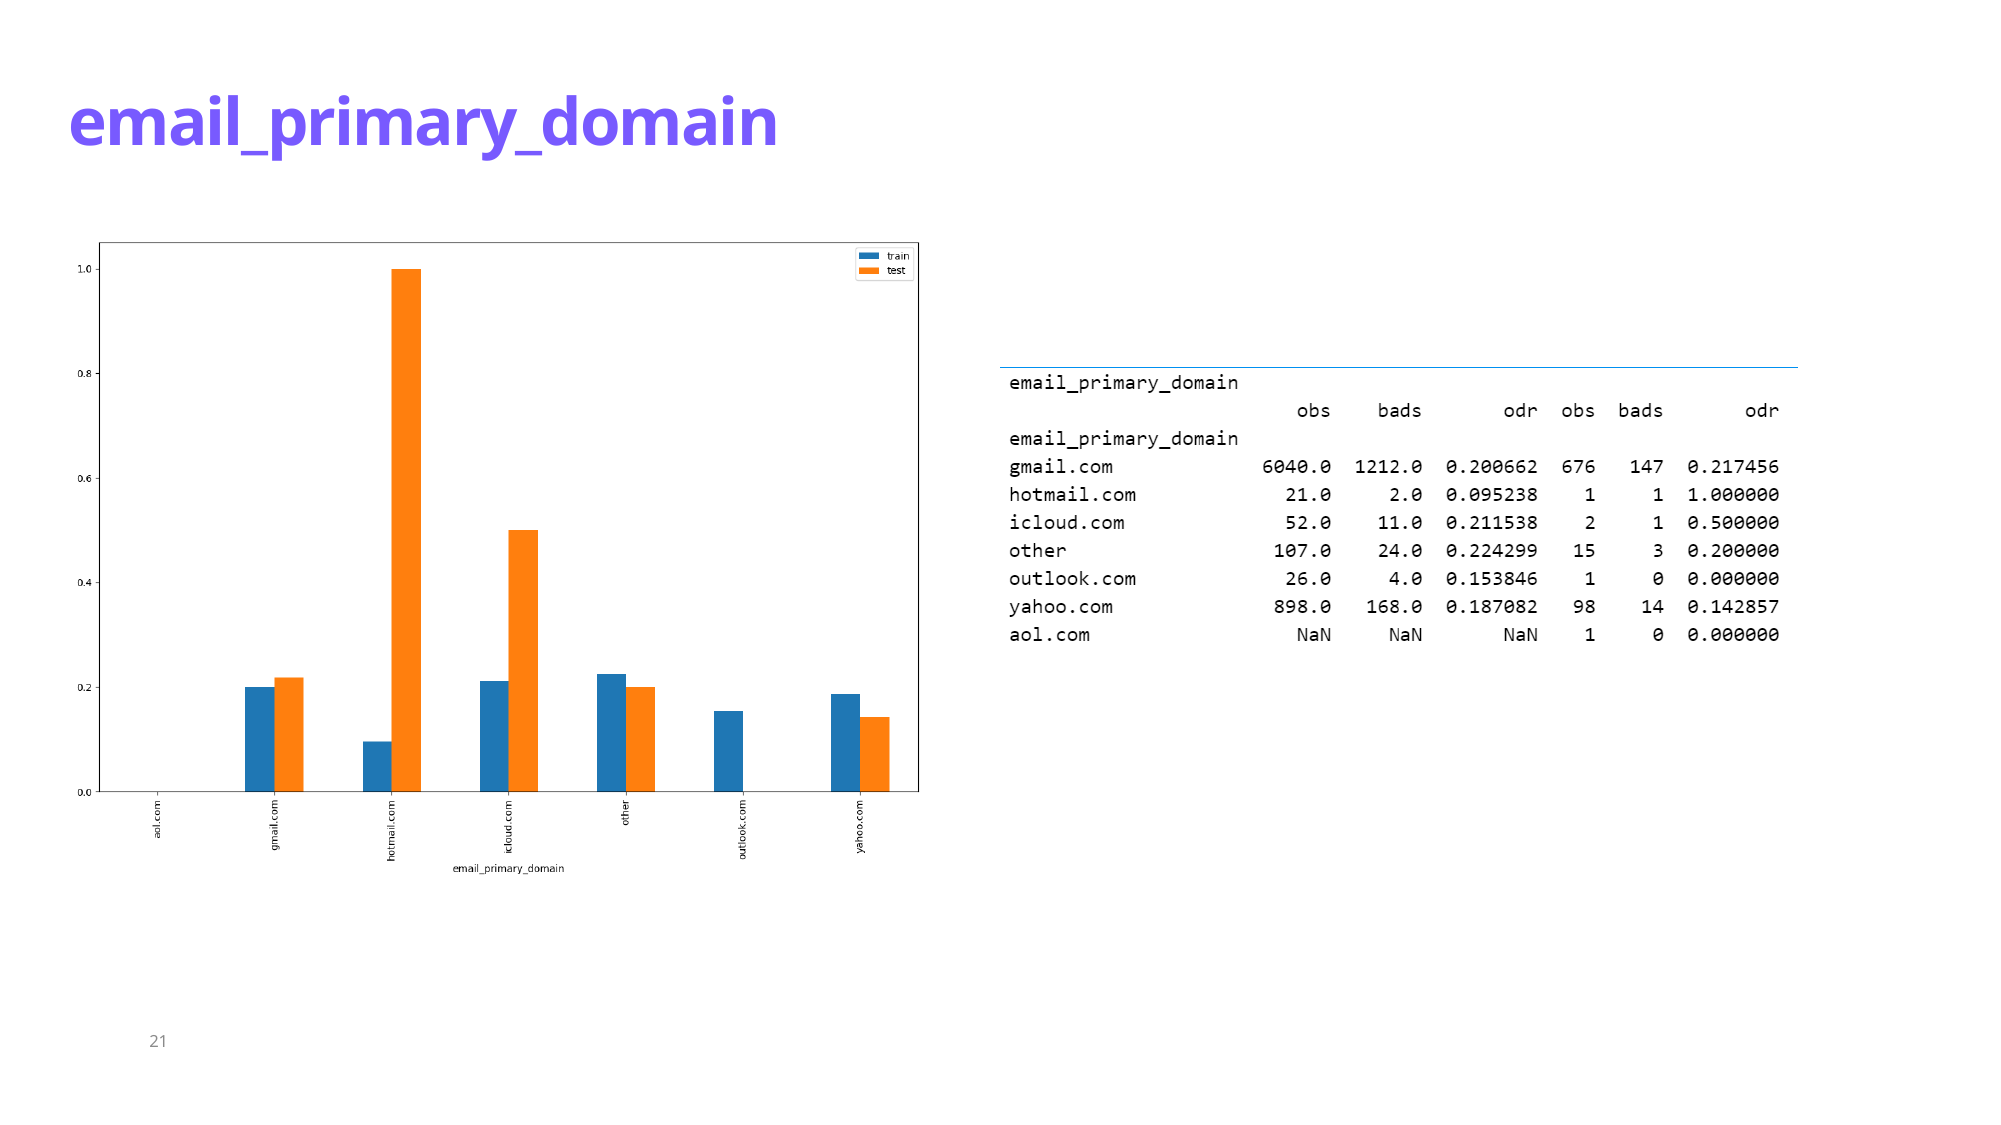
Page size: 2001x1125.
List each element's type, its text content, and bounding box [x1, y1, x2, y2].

picture [1000, 366, 1798, 645]
title email_primary_domain [68, 71, 1770, 169]
slide_number 21 [149, 1030, 588, 1069]
picture [69, 235, 925, 881]
